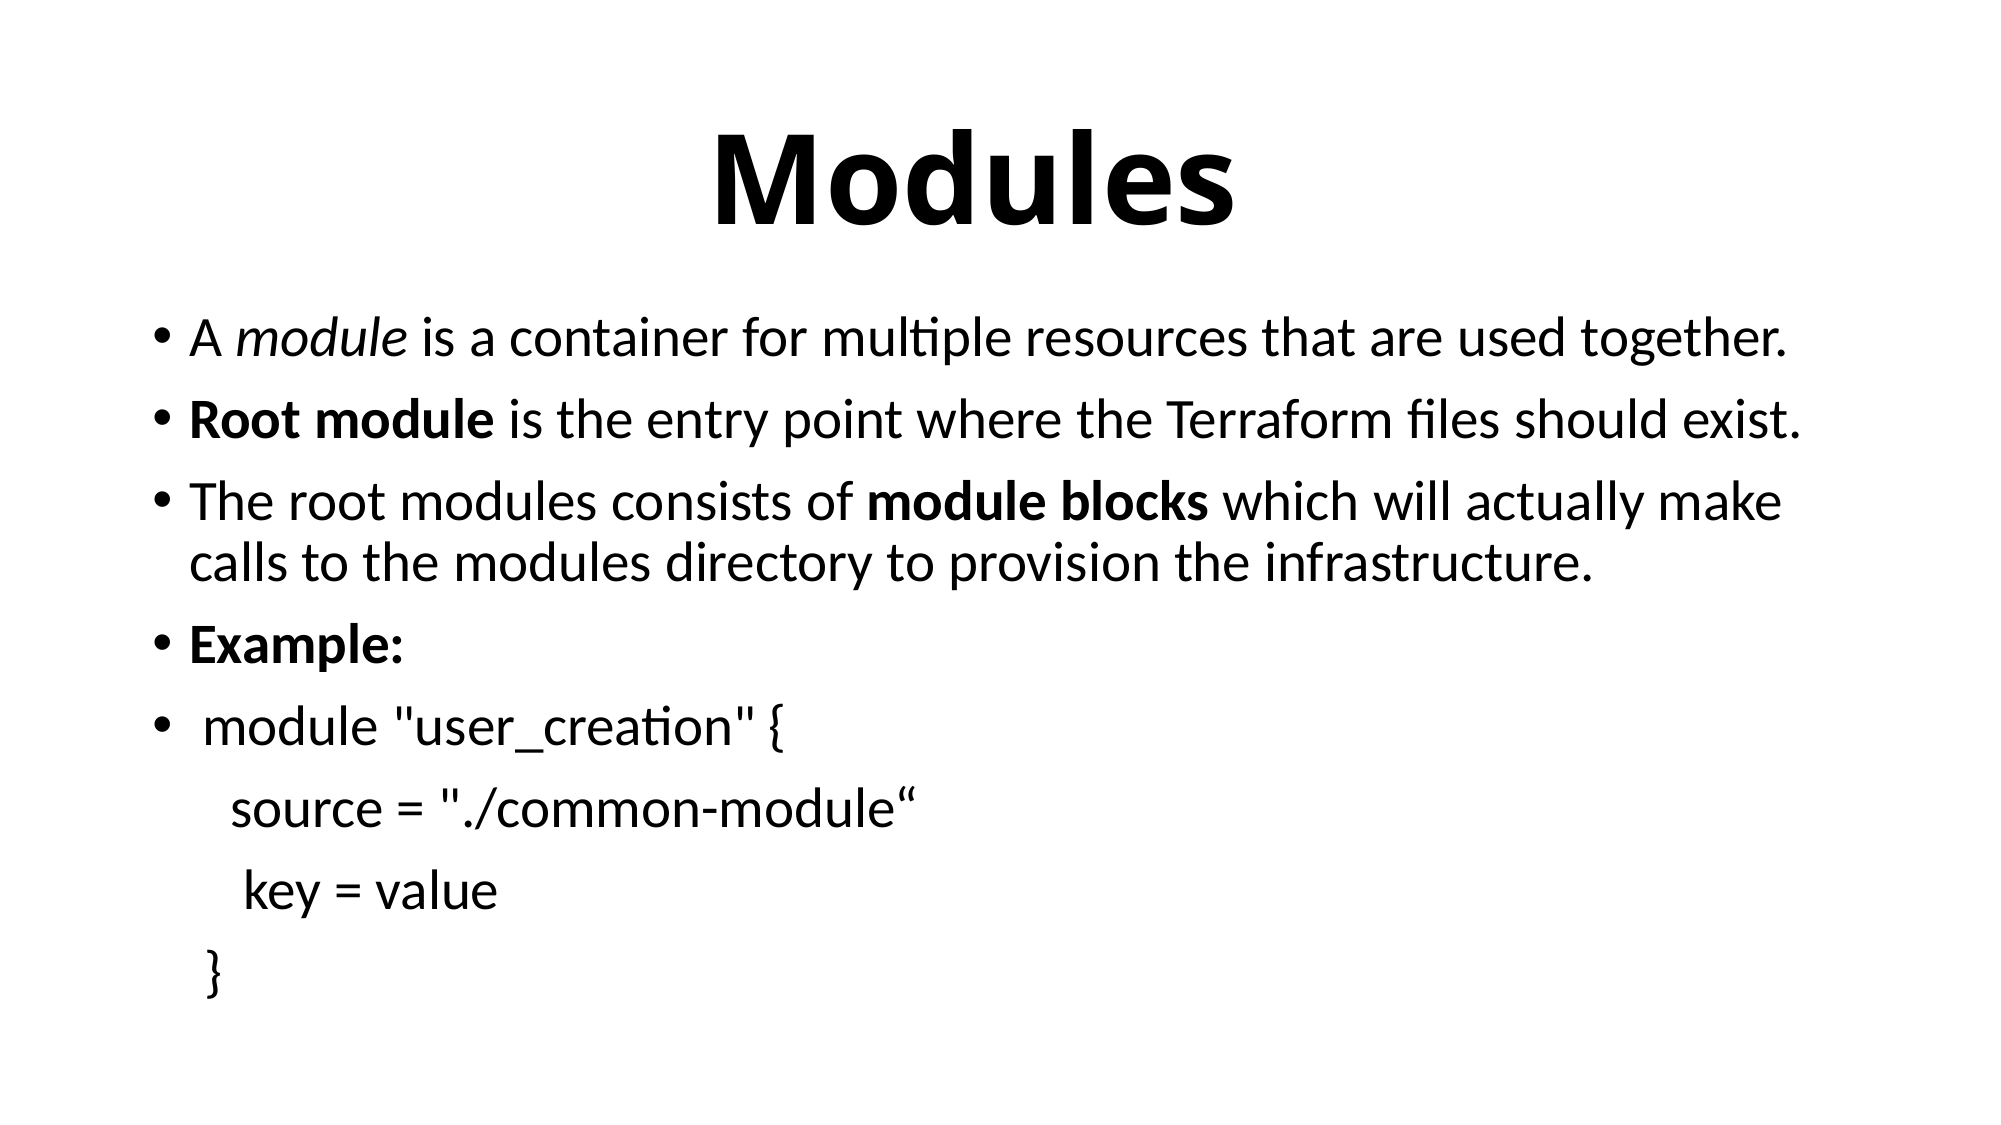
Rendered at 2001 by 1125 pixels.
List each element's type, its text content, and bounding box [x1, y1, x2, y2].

title Modules [110, 75, 1836, 293]
list A module is a container for multiple resources that are used together. Root module is the entry point where the Terraform files should exist. The root modules consists of module blocks which will actually make calls to the modules directory to provision the infrastructure. Example: module "user_creation" { source = "./common-module“ key = value } [137, 299, 1863, 1014]
